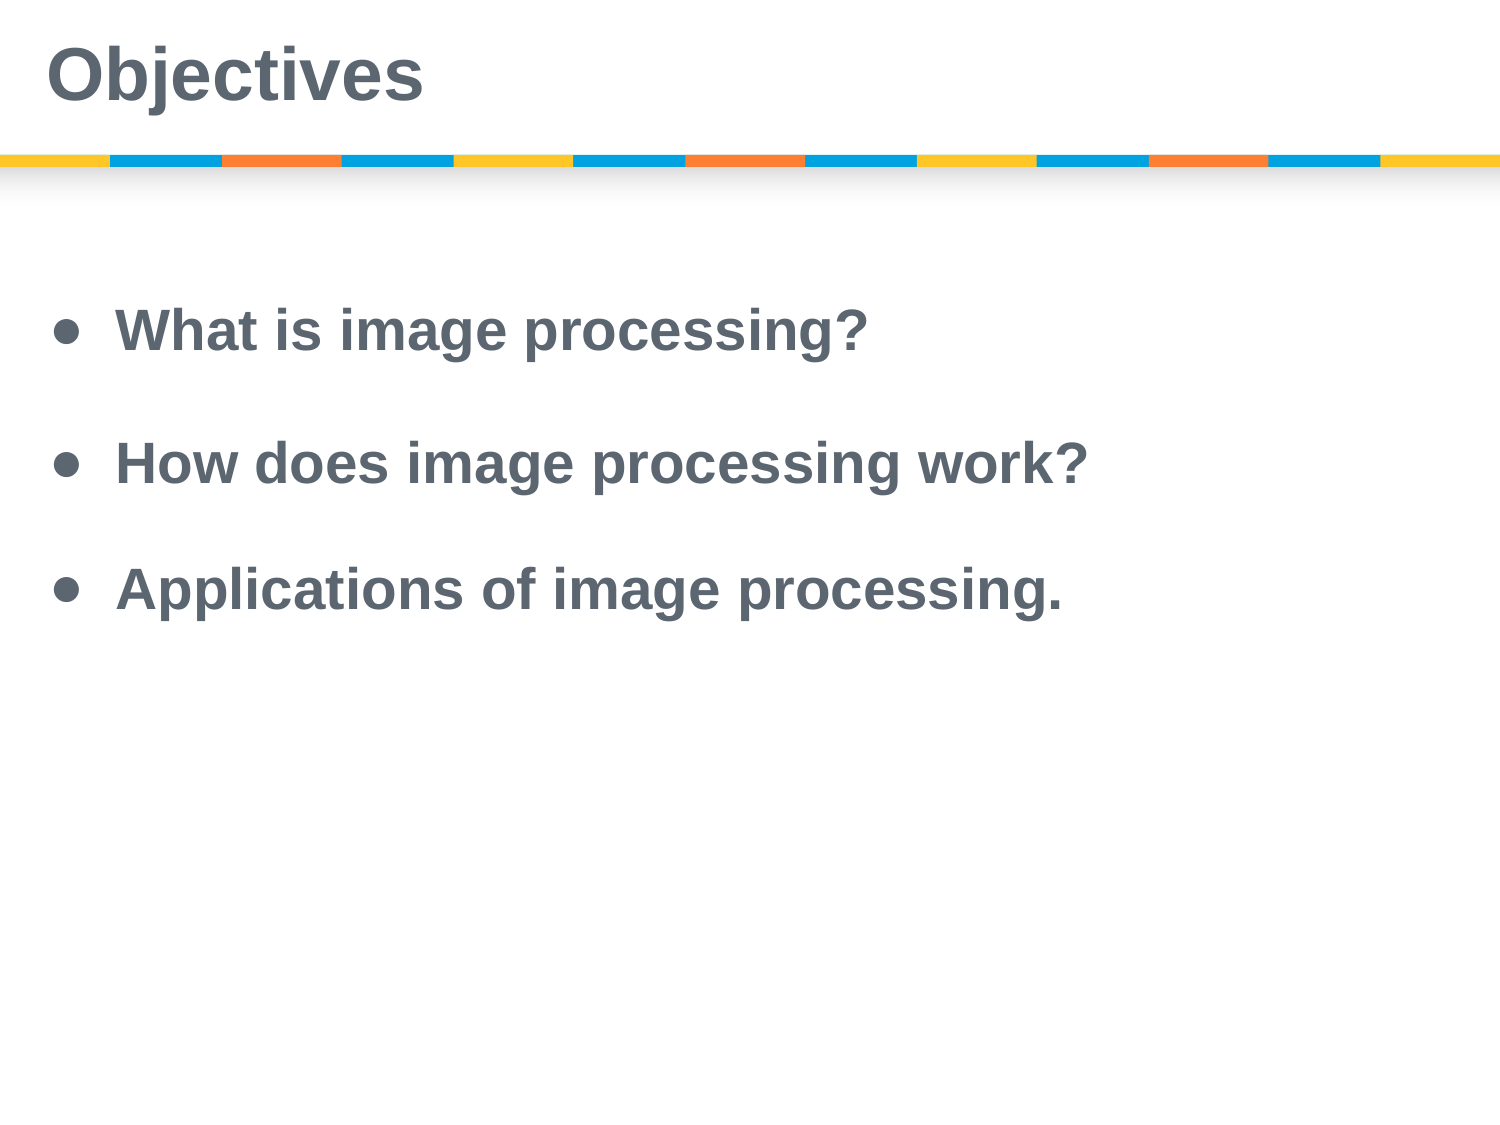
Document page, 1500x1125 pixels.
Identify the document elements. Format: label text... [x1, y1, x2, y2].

title Objectives [31, 0, 1460, 154]
list What is image processing? How does image processing work? Applications of image processing. [29, 294, 1466, 888]
